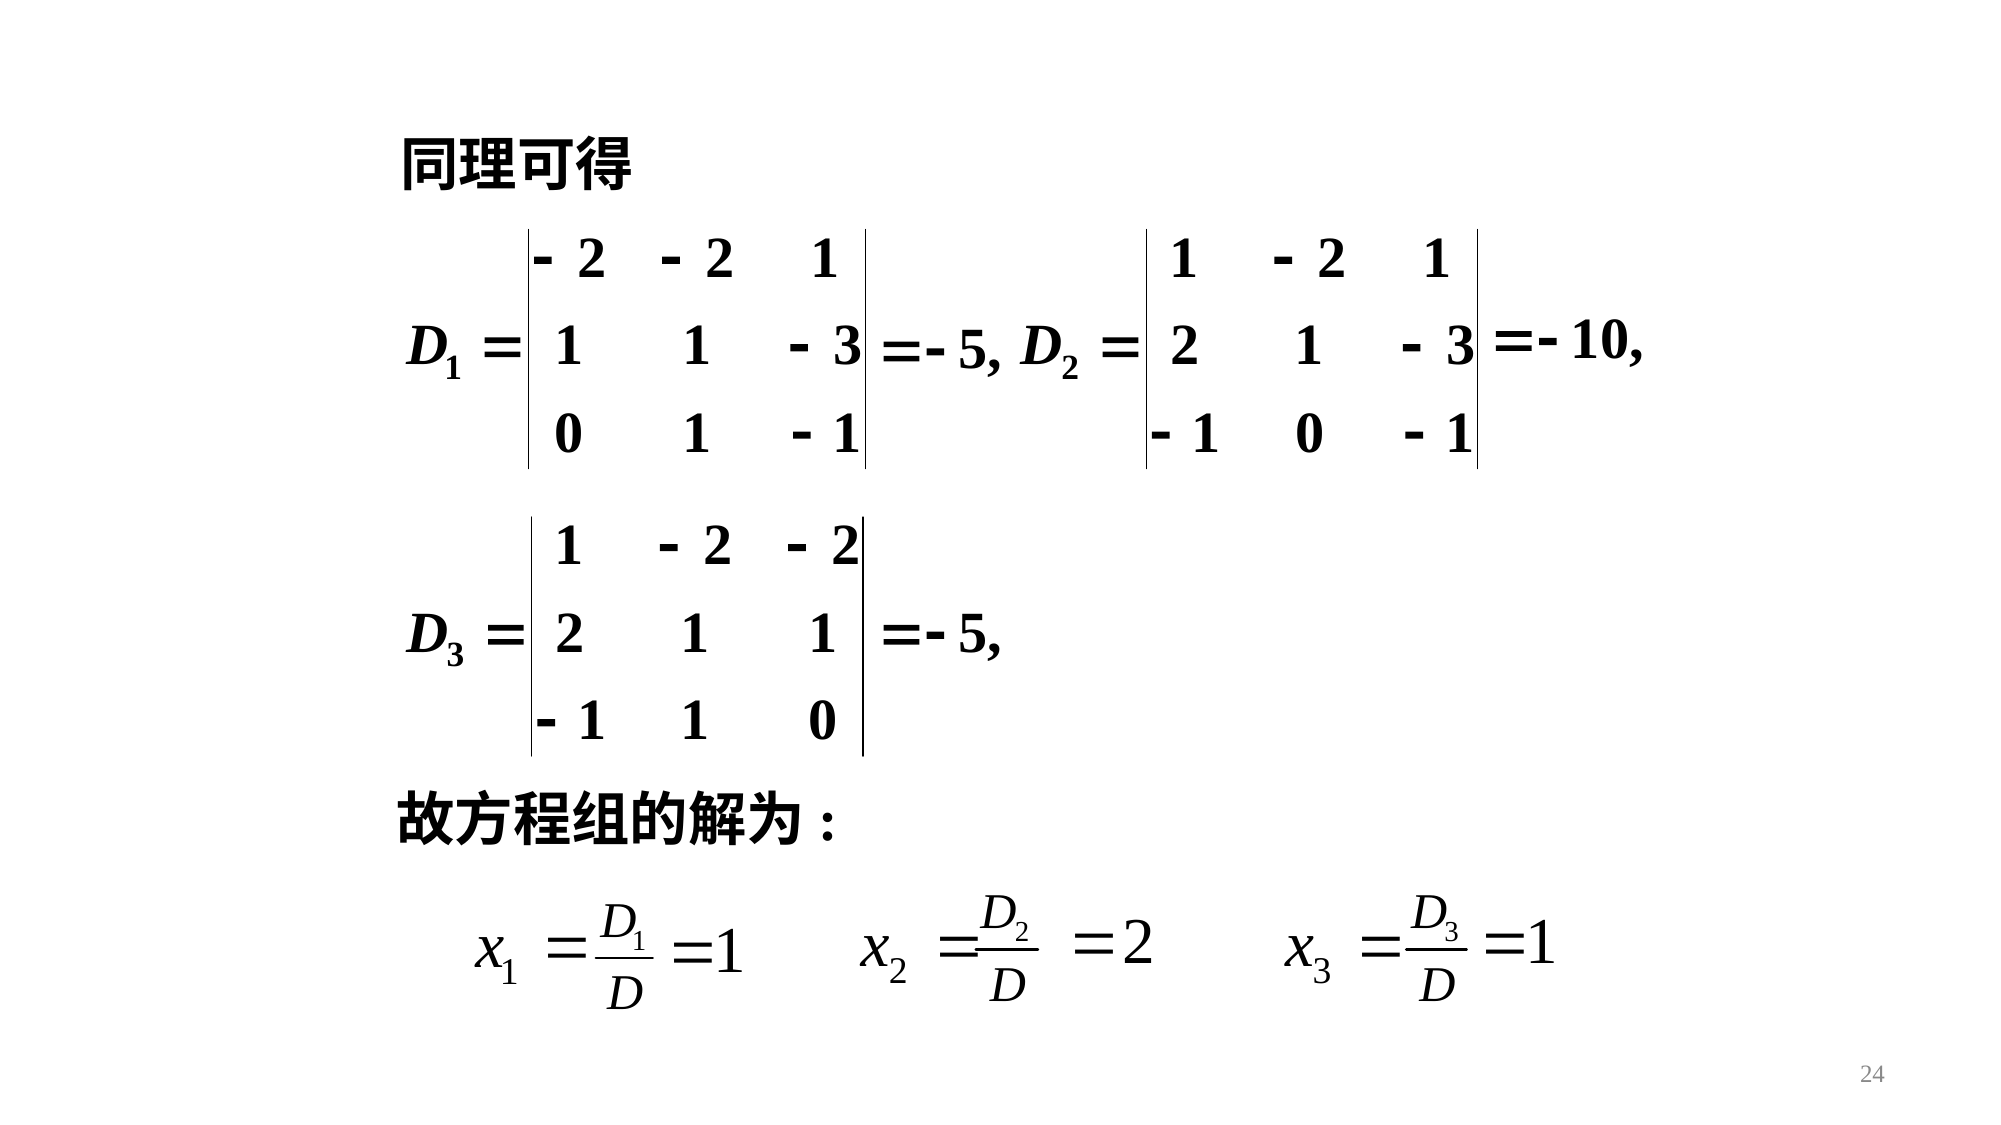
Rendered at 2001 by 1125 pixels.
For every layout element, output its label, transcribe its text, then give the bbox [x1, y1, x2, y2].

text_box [967, 878, 1047, 1013]
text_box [874, 608, 1005, 667]
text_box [462, 901, 582, 1001]
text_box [399, 512, 869, 761]
slide_number 24 [1433, 1042, 1900, 1103]
text_box 同理可得 [385, 119, 649, 205]
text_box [847, 900, 962, 1000]
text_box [657, 912, 751, 984]
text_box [1058, 903, 1163, 975]
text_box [874, 324, 1005, 384]
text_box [1397, 878, 1478, 1013]
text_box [1272, 900, 1392, 1000]
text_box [1469, 903, 1563, 975]
text_box 故方程组的解为: [382, 774, 853, 860]
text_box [1487, 312, 1647, 374]
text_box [1014, 224, 1484, 474]
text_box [399, 224, 872, 474]
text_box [587, 887, 663, 1021]
